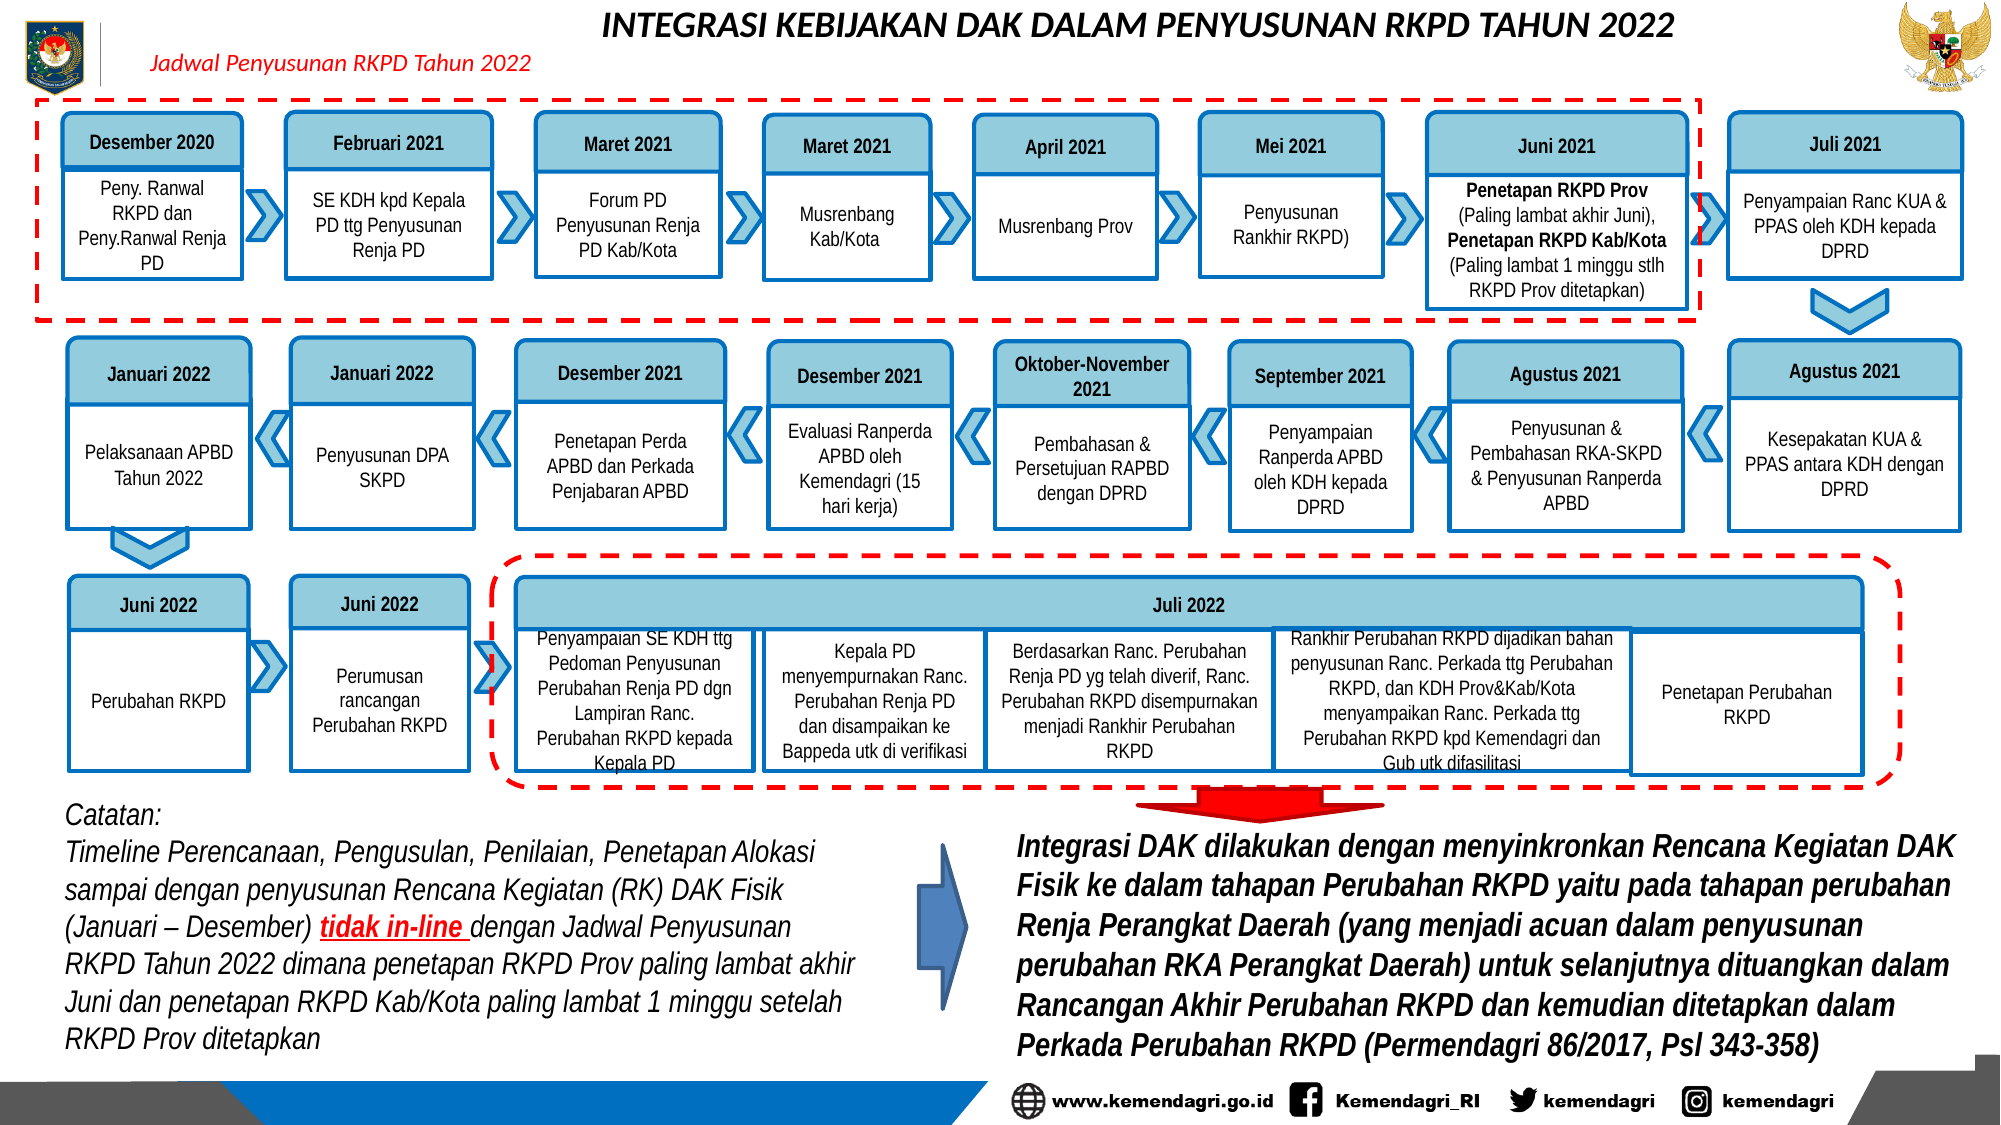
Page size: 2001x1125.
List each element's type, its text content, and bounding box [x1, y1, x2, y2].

text_box Penyampaian Ranc KUA & PPAS oleh KDH kepada DPRD [1726, 169, 1964, 281]
text_box Integrasi DAK dilakukan dengan menyinkronkan Rencana Kegiatan DAK Fisik ke dalam tahapan Perubahan RKPD yaitu pada tahapan perubahan Renja Perangkat Daerah (yang menjadi acuan dalam penyusunan perubahan RKA Perangkat Daerah) untuk selanjutnya dituangkan dalam Rancangan Akhir Perubahan RKPD dan kemudian ditetapkan dalam Perkada Perubahan RKPD (Permendagri 86/2017, Psl 343-358) [1002, 816, 1975, 1071]
text_box Penyusunan & Pembahasan RKA-SKPD & Penyusunan Ranperda APBD [1447, 403, 1685, 533]
text_box Penetapan Perda APBD dan Perkada Penjabaran APBD [514, 404, 727, 531]
text_box [916, 842, 969, 1012]
text_box Juni 2022 [288, 573, 472, 631]
text_box [35, 98, 1702, 323]
text_box [110, 525, 190, 570]
text_box Agustus 2021 [1447, 339, 1685, 404]
text_box Perubahan RKPD [67, 632, 251, 773]
text_box [249, 639, 288, 694]
text_box [1687, 405, 1724, 463]
text_box Pembahasan & Persetujuan RAPBD dengan DPRD [993, 408, 1192, 531]
text_box Oktober-November 2021 [992, 339, 1192, 409]
text_box Juni 2022 [66, 573, 251, 633]
text_box Desember 2021 [766, 339, 954, 409]
text_box [1190, 407, 1227, 466]
text_box [954, 407, 991, 466]
text_box [489, 553, 1903, 790]
text_box Januari 2022 [65, 335, 253, 407]
text_box Januari 2022 [288, 335, 476, 407]
text_box Evaluasi Ranperda APBD oleh Kemendagri (15 hari kerja) [766, 408, 954, 531]
text_box Perumusan rancangan Perubahan RKPD [289, 630, 471, 773]
text_box [473, 640, 491, 666]
text_box Juli 2021 [1727, 110, 1965, 174]
text_box Penyusunan DPA SKPD [289, 406, 476, 531]
text_box Penyampaian Ranperda APBD oleh KDH kepada DPRD [1228, 408, 1414, 533]
text_box Desember 2021 [514, 338, 728, 404]
text_box [1414, 406, 1449, 464]
text_box [726, 406, 763, 464]
title INTEGRASI KEBIJAKAN DAK DALAM PENYUSUNAN RKPD TAHUN 2022 [476, 0, 1800, 59]
text_box Agustus 2021 [1727, 338, 1963, 401]
text_box [254, 409, 291, 468]
picture [1899, 1, 1991, 92]
text_box [1810, 288, 1890, 336]
picture [1010, 1078, 1913, 1125]
text_box Jadwal Penyusunan RKPD Tahun 2022 [112, 8, 599, 84]
text_box [475, 409, 512, 468]
text_box September 2021 [1227, 339, 1414, 409]
text_box [1700, 192, 1729, 246]
text_box Pelaksanaan APBD Tahun 2022 [65, 407, 253, 531]
picture [25, 20, 450, 96]
text_box Kesepakatan KUA & PPAS antara KDH dengan DPRD [1727, 400, 1962, 533]
text_box Catatan: Timeline Perencanaan, Pengusulan, Penilaian, Penetapan Alokasi sampai dengan penyusunan Rencana Kegiatan (RK) DAK Fisik (Januari – Desember) tidak in-line dengan Jadwal Penyusunan RKPD Tahun 2022 dimana penetapan RKPD Prov paling lambat akhir Juni dan penetapan RKPD Kab/Kota paling lambat 1 minggu setelah RKPD Prov ditetapkan [49, 786, 876, 1064]
text_box [1135, 786, 1385, 824]
text_box [473, 668, 491, 694]
